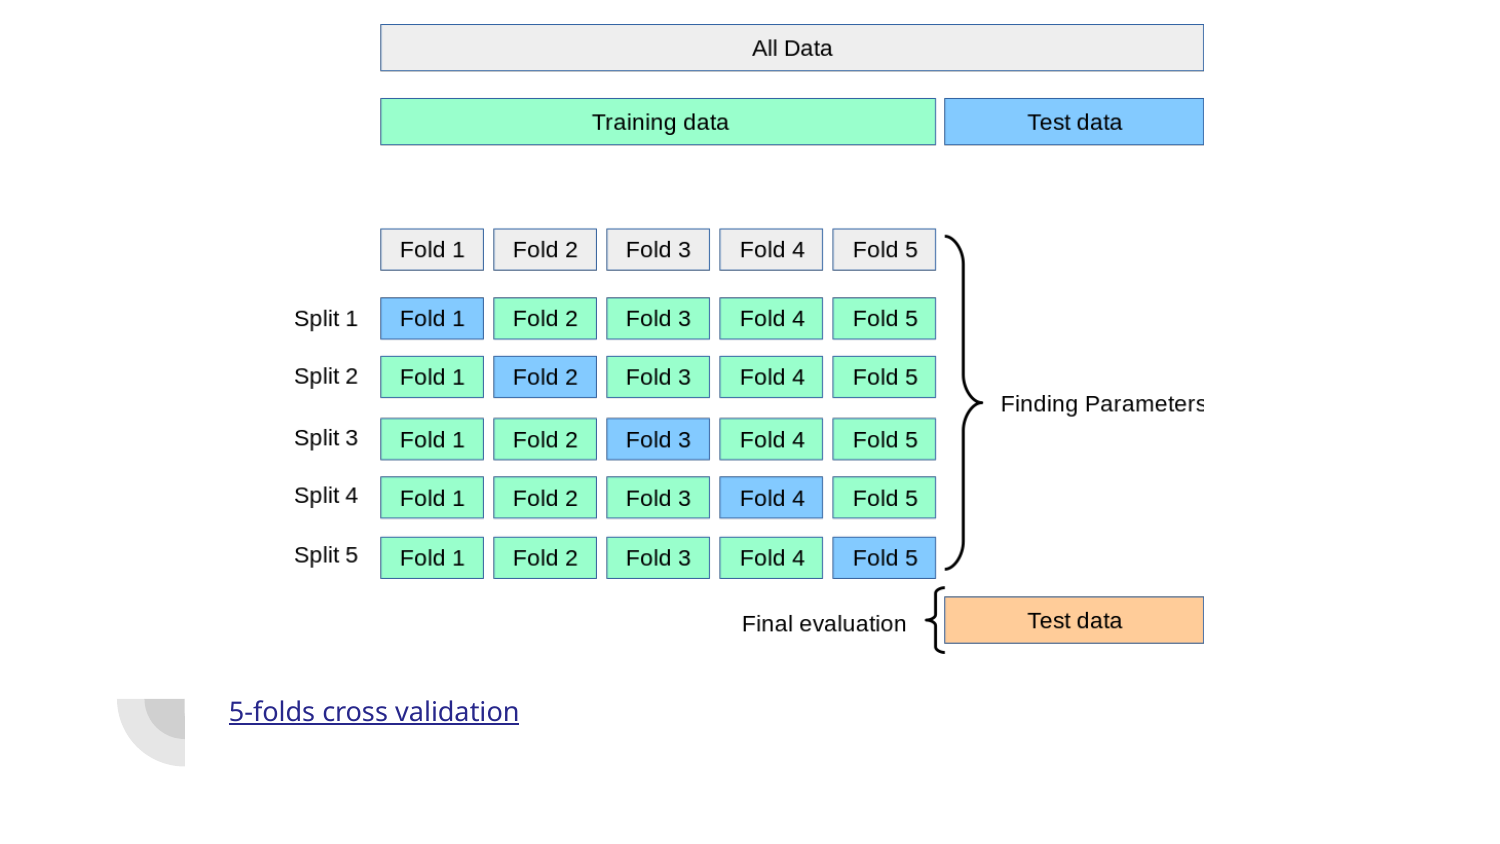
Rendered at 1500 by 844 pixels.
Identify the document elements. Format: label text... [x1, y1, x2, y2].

picture [295, 24, 1205, 655]
list 5-folds cross validation [213, 678, 1173, 767]
